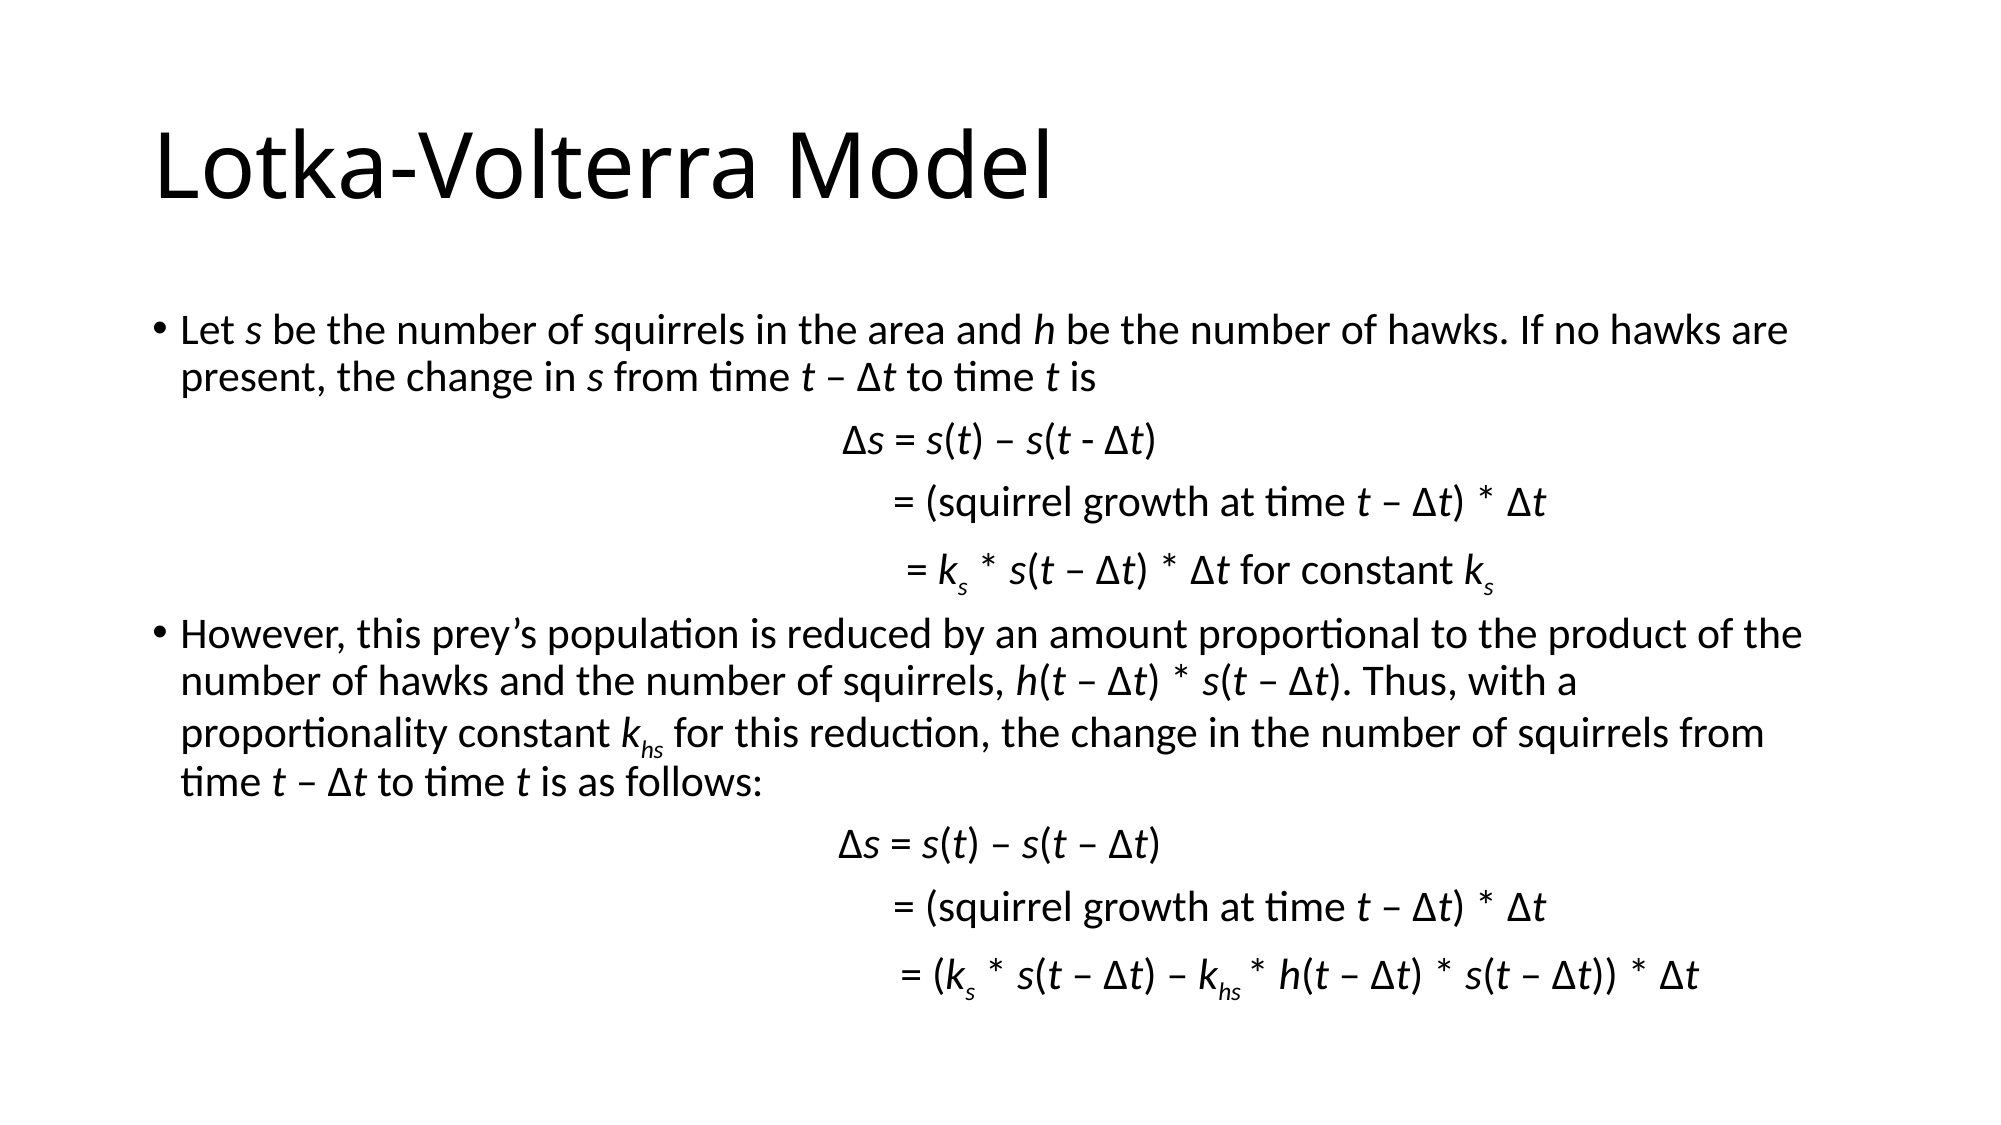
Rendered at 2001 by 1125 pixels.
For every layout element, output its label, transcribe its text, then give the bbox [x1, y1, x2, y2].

text_box Lotka-Volterra Model [137, 59, 1863, 278]
text_box Let s be the number of squirrels in the area and h be the number of hawks. If no hawks are present, the change in s from time t – Δt to time t is Δs = s(t) – s(t - Δt) = (squirrel growth at time t – Δt) * Δt = ks * s(t – Δt) * Δt for constant ks However, this prey’s population is reduced by an amount proportional to the product of the number of hawks and the number of squirrels, h(t – Δt) * s(t – Δt). Thus, with a proportionality constant khs for this reduction, the change in the number of squirrels from time t – Δt to time t is as follows: Δs = s(t) – s(t – Δt) = (squirrel growth at time t – Δt) * Δt = (ks * s(t – Δt) – khs * h(t – Δt) * s(t – Δt)) * Δt [137, 299, 1863, 1013]
